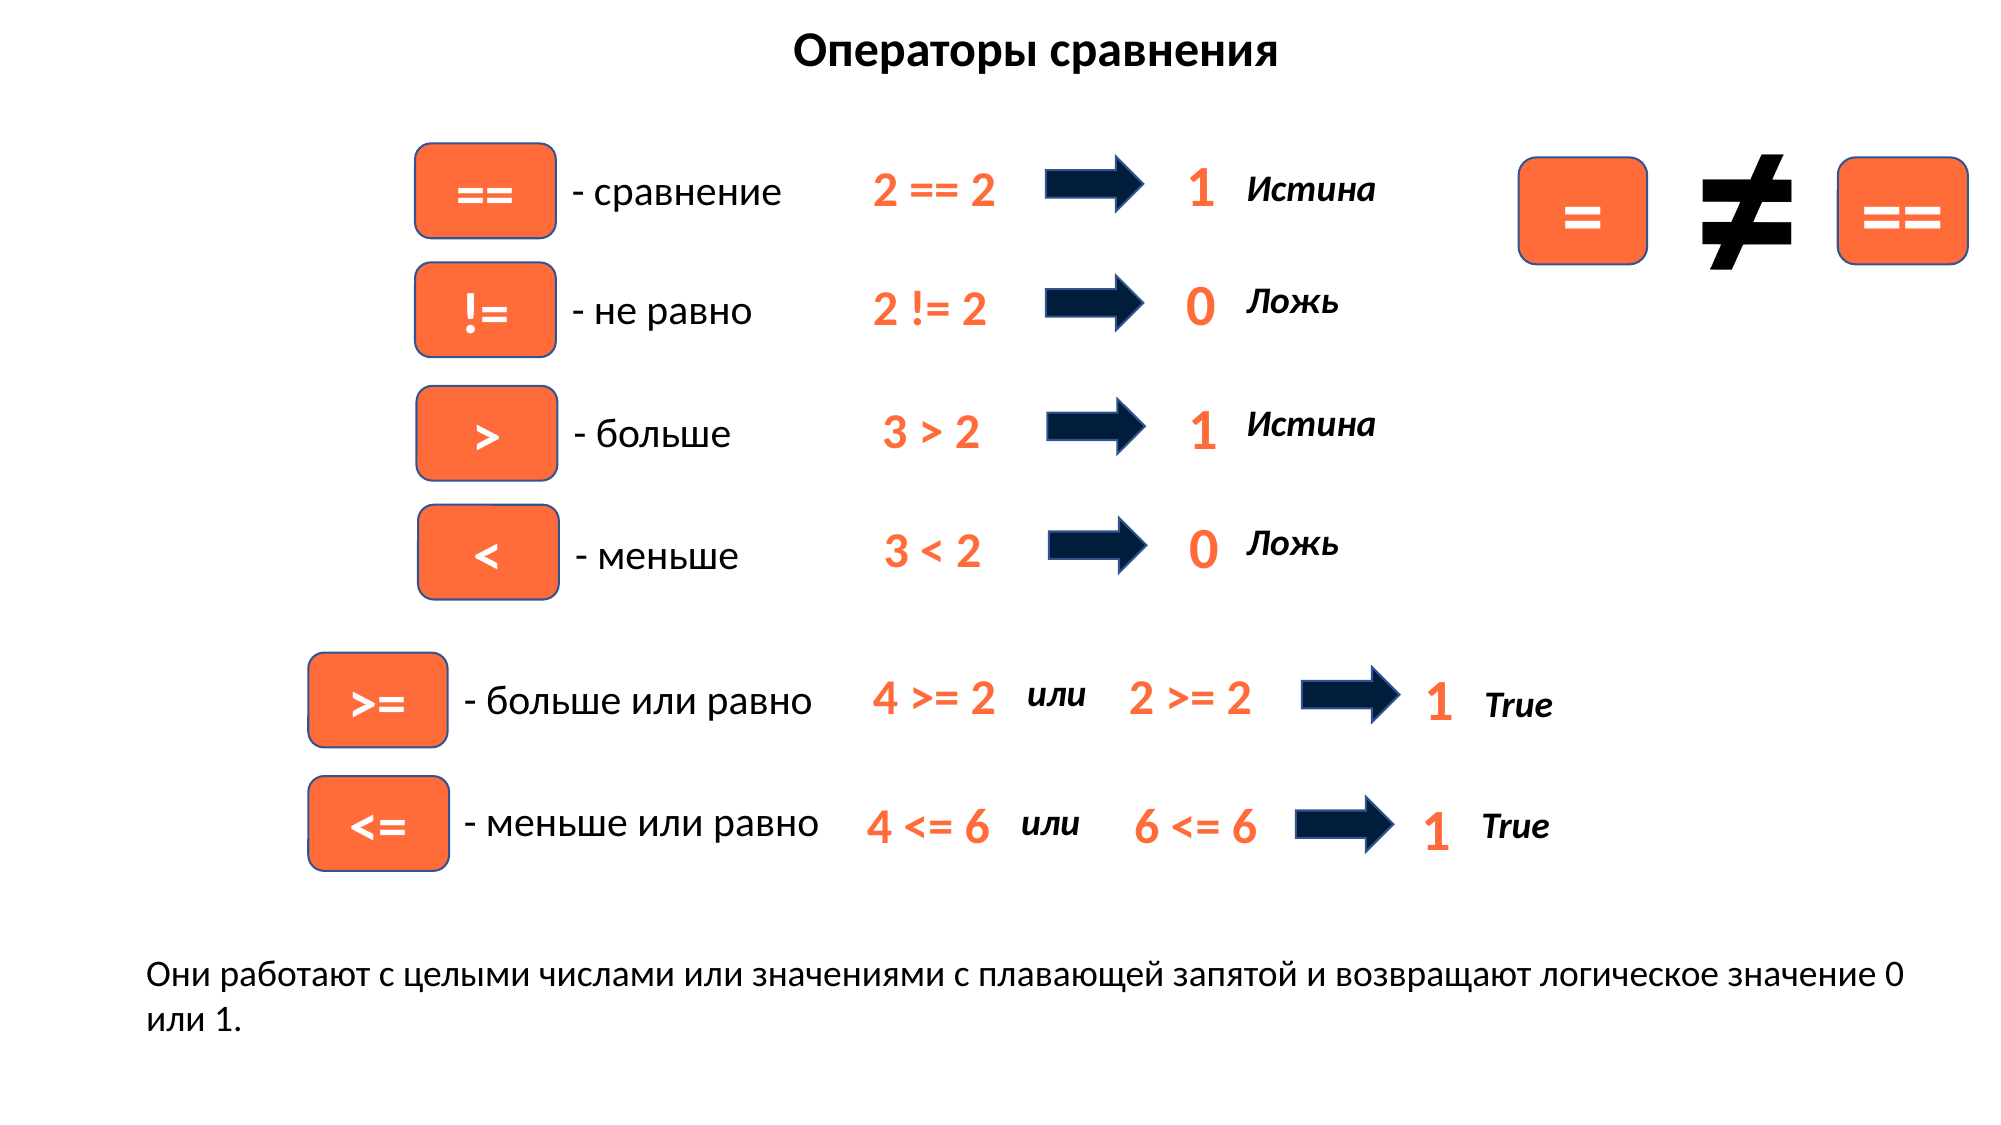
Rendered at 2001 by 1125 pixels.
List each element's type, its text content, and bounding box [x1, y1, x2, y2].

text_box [416, 385, 811, 481]
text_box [308, 652, 829, 748]
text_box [415, 143, 809, 239]
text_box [308, 776, 866, 871]
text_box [1518, 152, 1968, 272]
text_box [851, 784, 1659, 871]
text_box Операторы сравнения [352, 9, 1721, 85]
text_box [857, 140, 1420, 227]
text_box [857, 654, 1662, 741]
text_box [866, 383, 1424, 470]
text_box Они работают с целыми числами или значениями с плавающей запятой и возвращают логическое значение 0 или 1. [131, 941, 1968, 1047]
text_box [415, 262, 809, 358]
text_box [868, 502, 1424, 589]
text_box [418, 504, 812, 600]
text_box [857, 259, 1376, 346]
